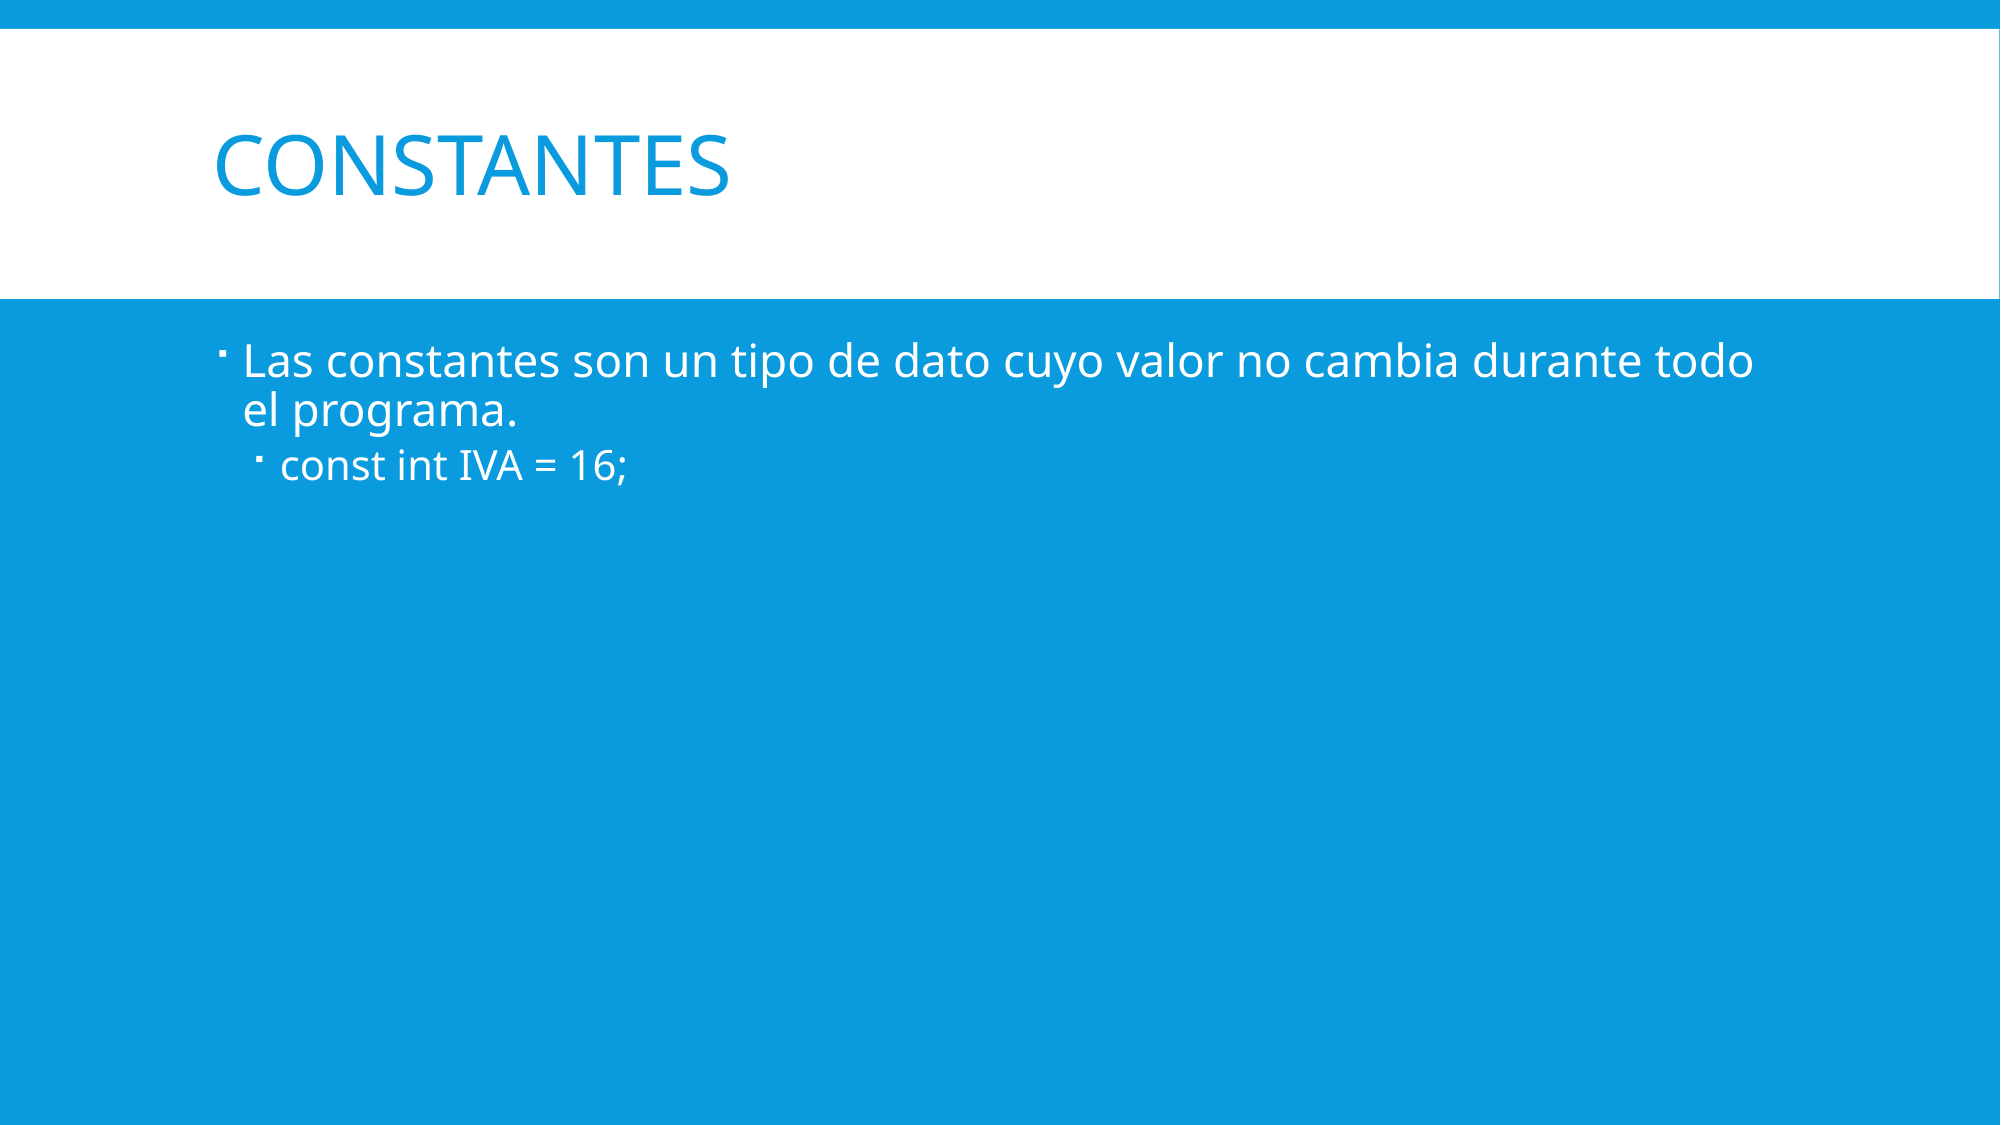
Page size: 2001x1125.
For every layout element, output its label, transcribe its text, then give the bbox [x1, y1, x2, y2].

title Constantes [197, 46, 1803, 295]
list Las constantes son un tipo de dato cuyo valor no cambia durante todo el programa. const int IVA = 16; [197, 329, 1803, 1020]
